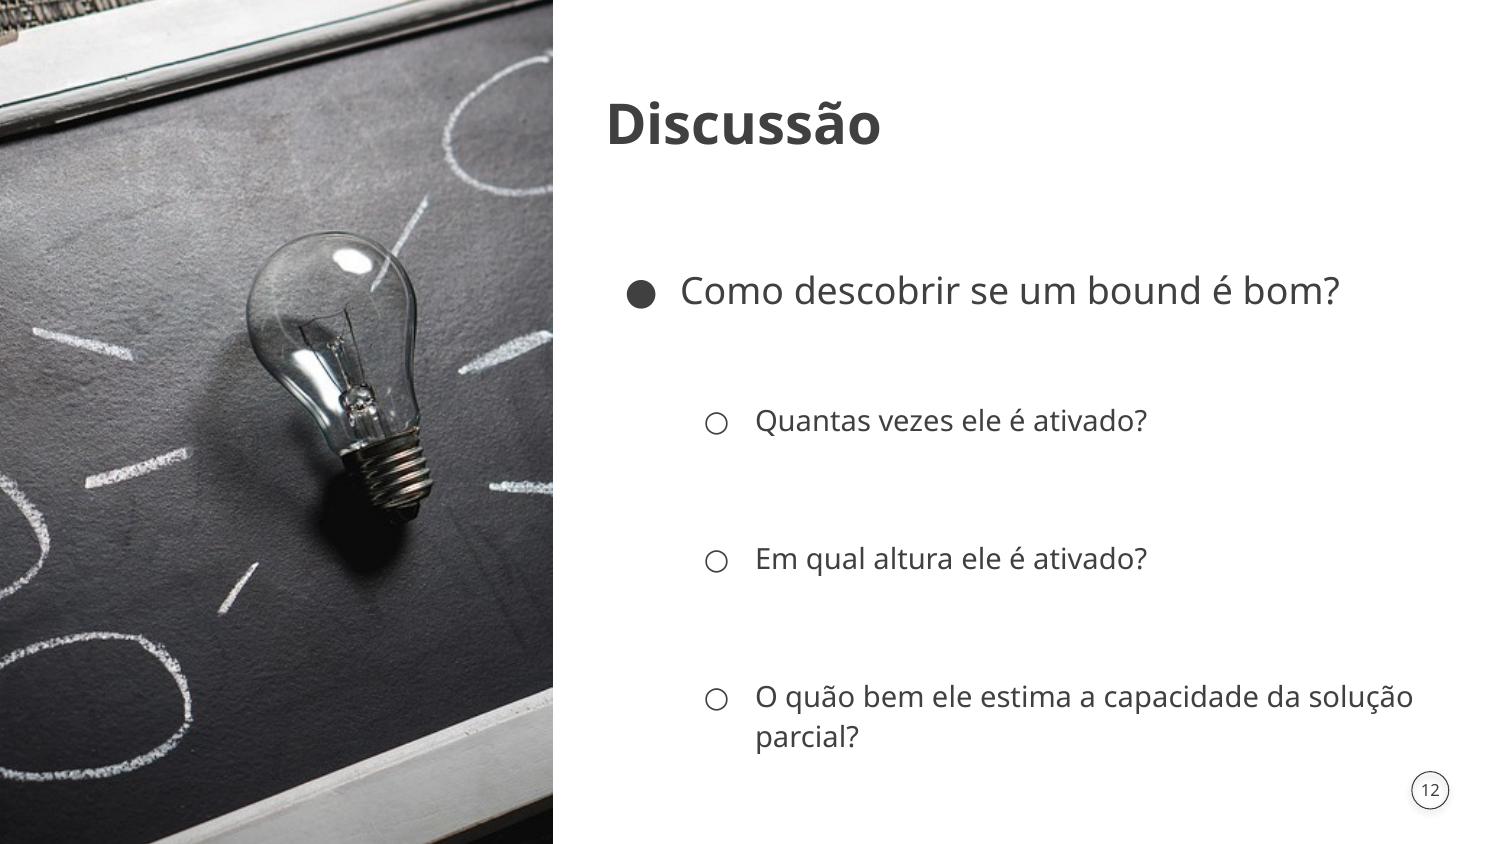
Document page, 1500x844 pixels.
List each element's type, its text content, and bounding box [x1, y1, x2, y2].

list Como descobrir se um bound é bom? Quantas vezes ele é ativado? Em qual altura ele é ativado? O quão bem ele estima a capacidade da solução parcial? [589, 245, 1449, 743]
title Discussão [589, 72, 1449, 167]
picture [0, 0, 553, 844]
